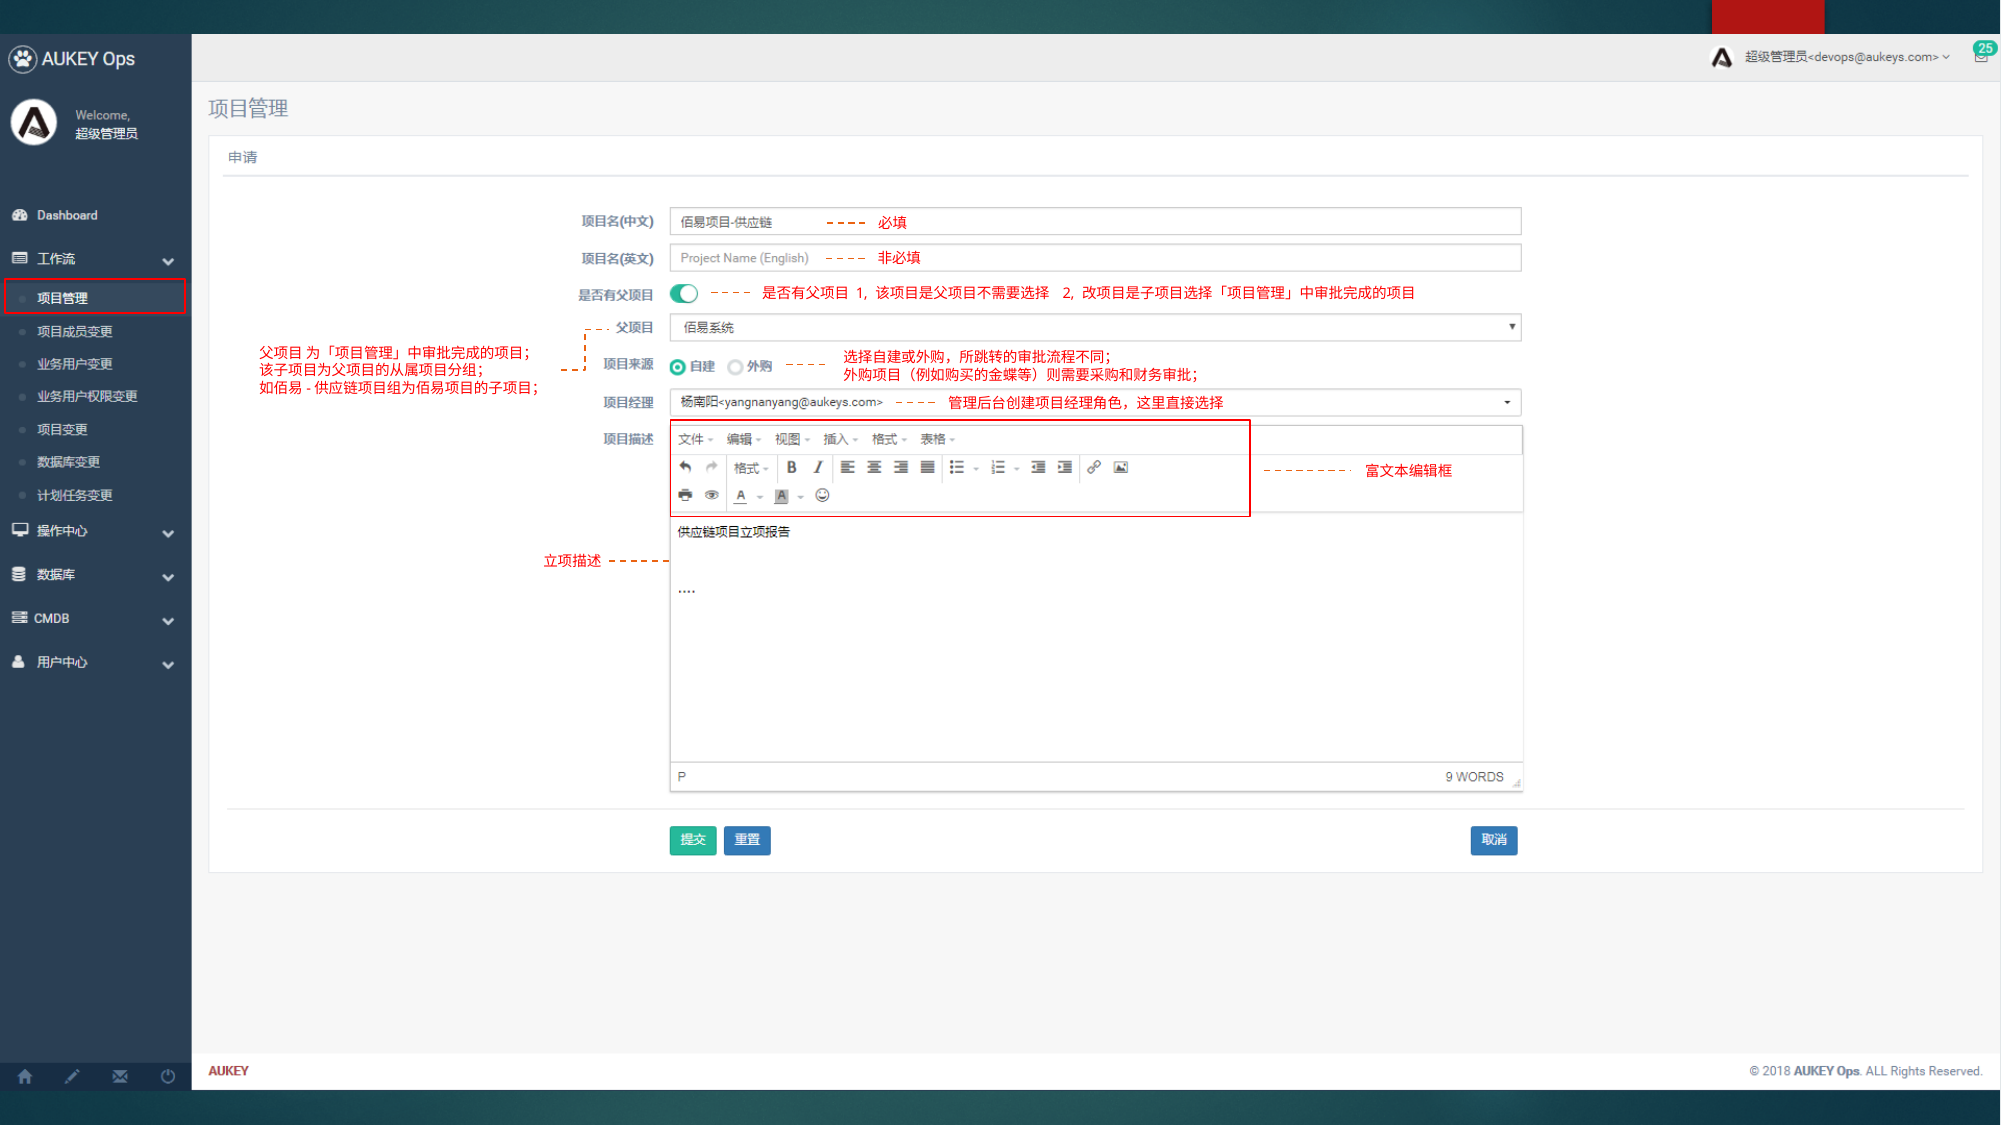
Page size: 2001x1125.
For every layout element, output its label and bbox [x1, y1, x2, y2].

text_box [559, 329, 610, 371]
picture [0, 0, 2000, 1125]
